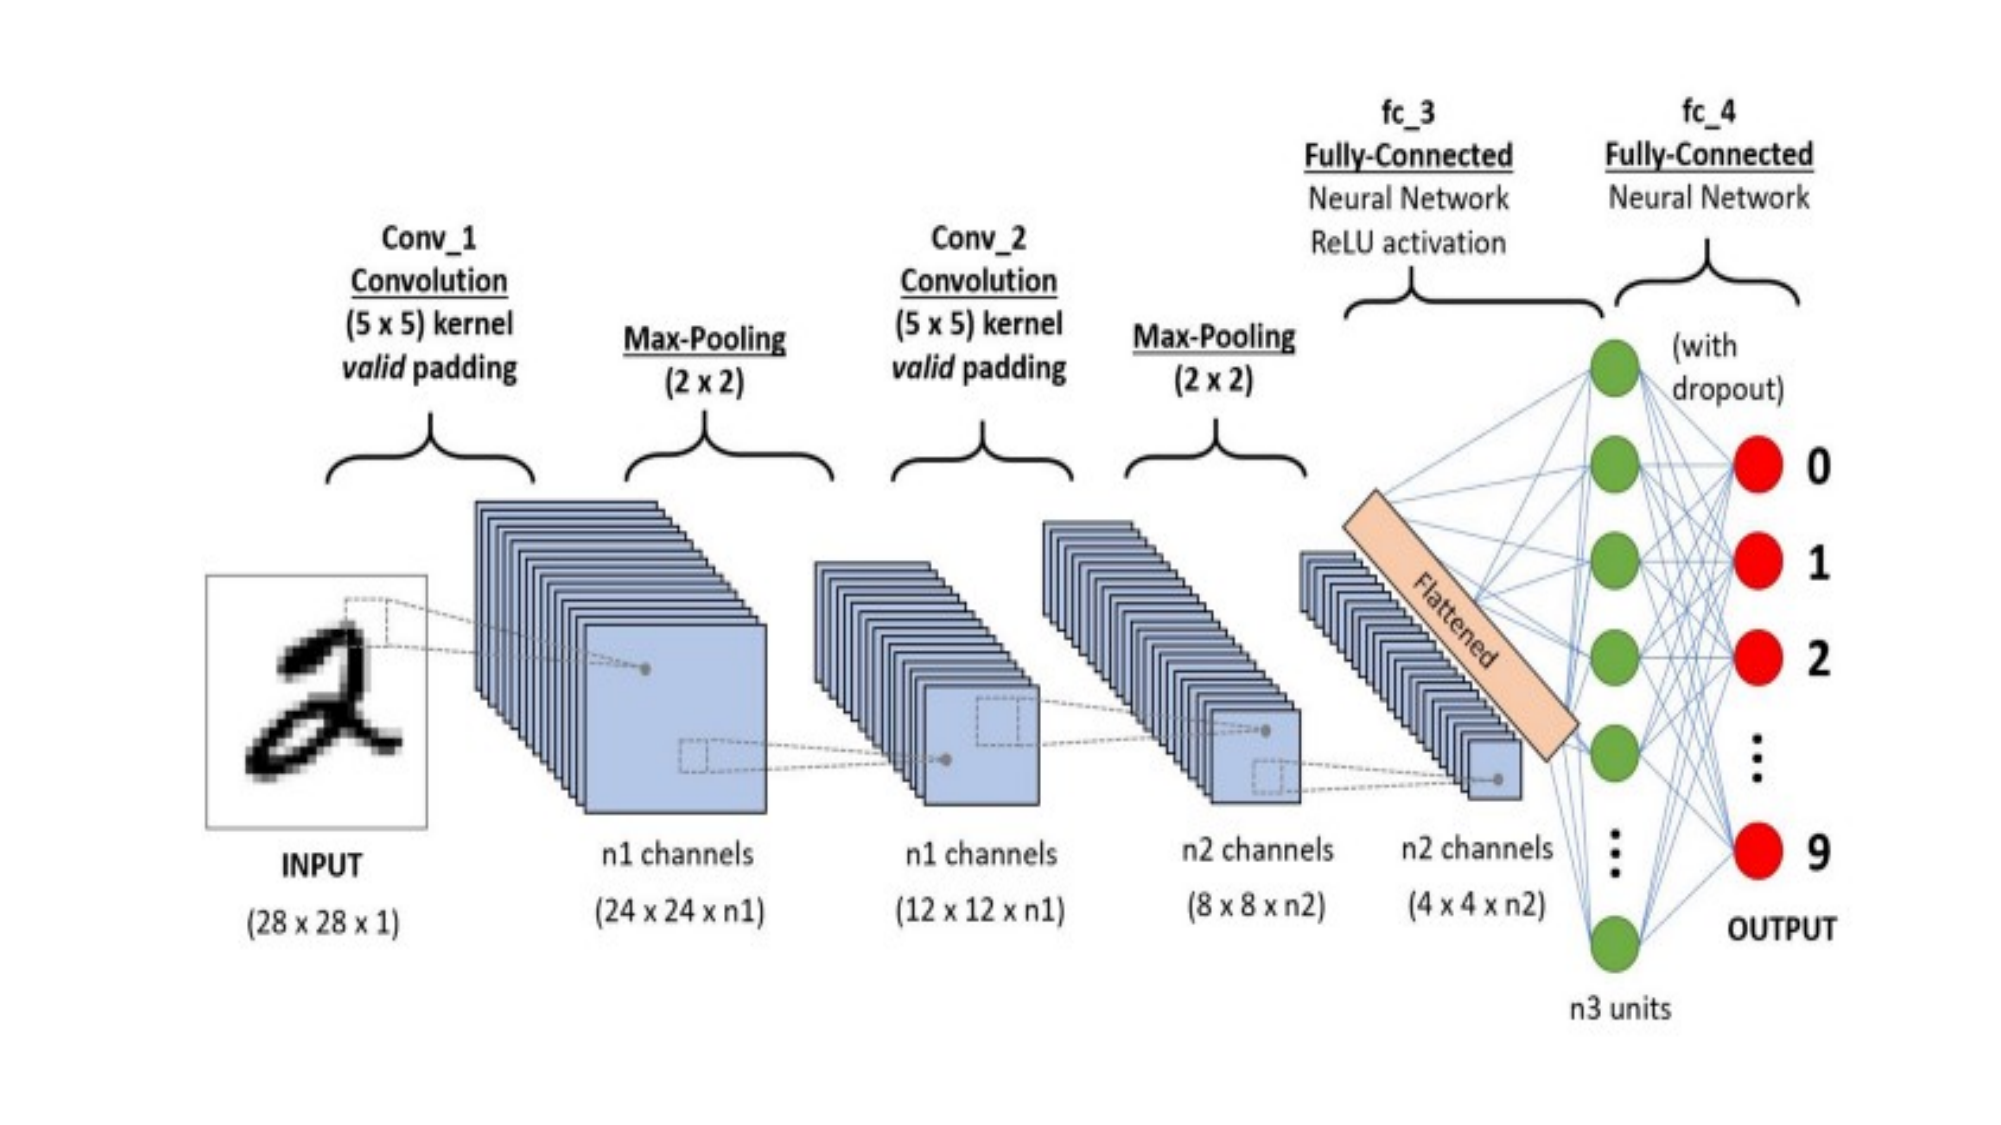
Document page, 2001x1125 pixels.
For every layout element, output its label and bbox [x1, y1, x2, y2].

picture [201, 54, 1862, 1075]
